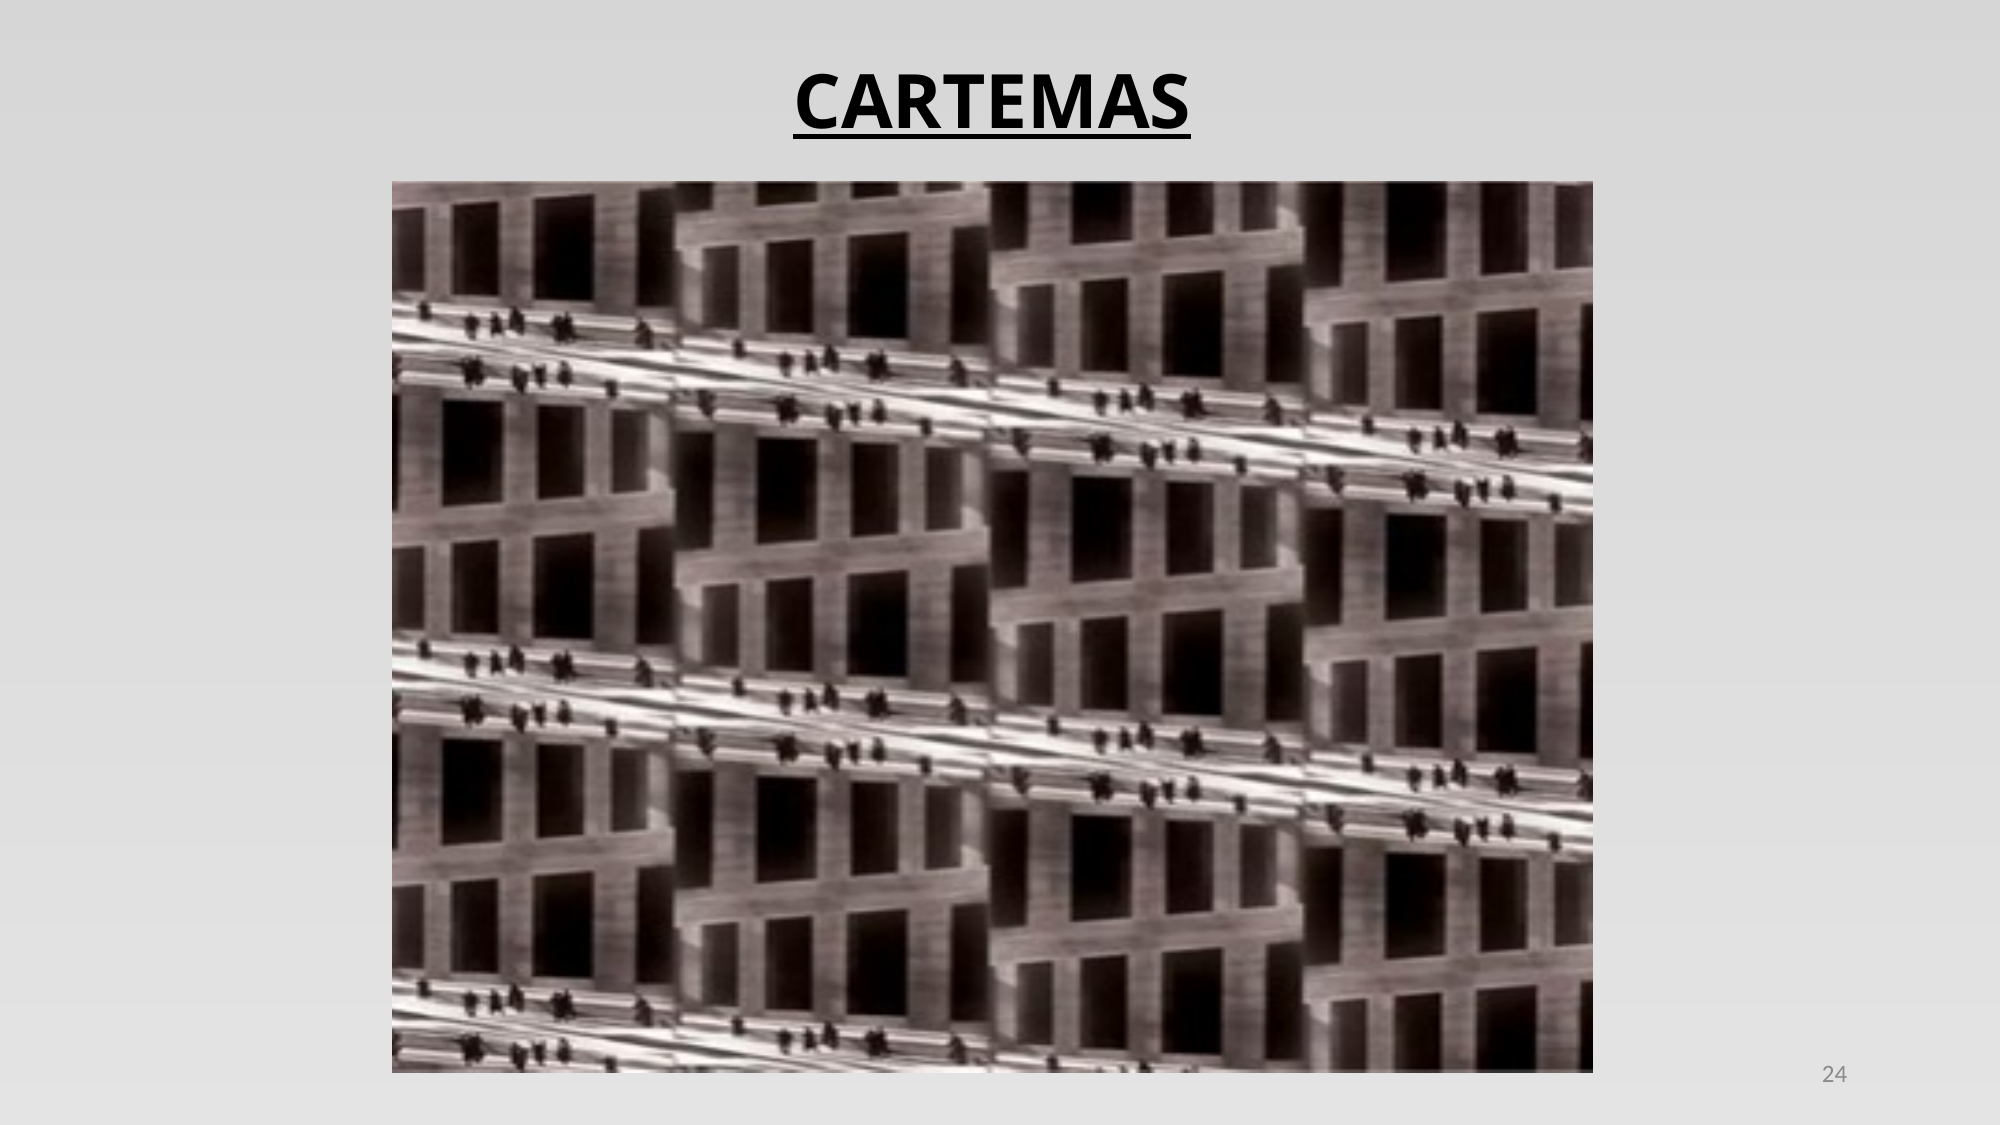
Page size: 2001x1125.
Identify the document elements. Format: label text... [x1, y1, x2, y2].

slide_number 24 [1412, 1042, 1863, 1103]
text_box CARTEMAS [516, 45, 1469, 151]
picture [392, 181, 1593, 1073]
